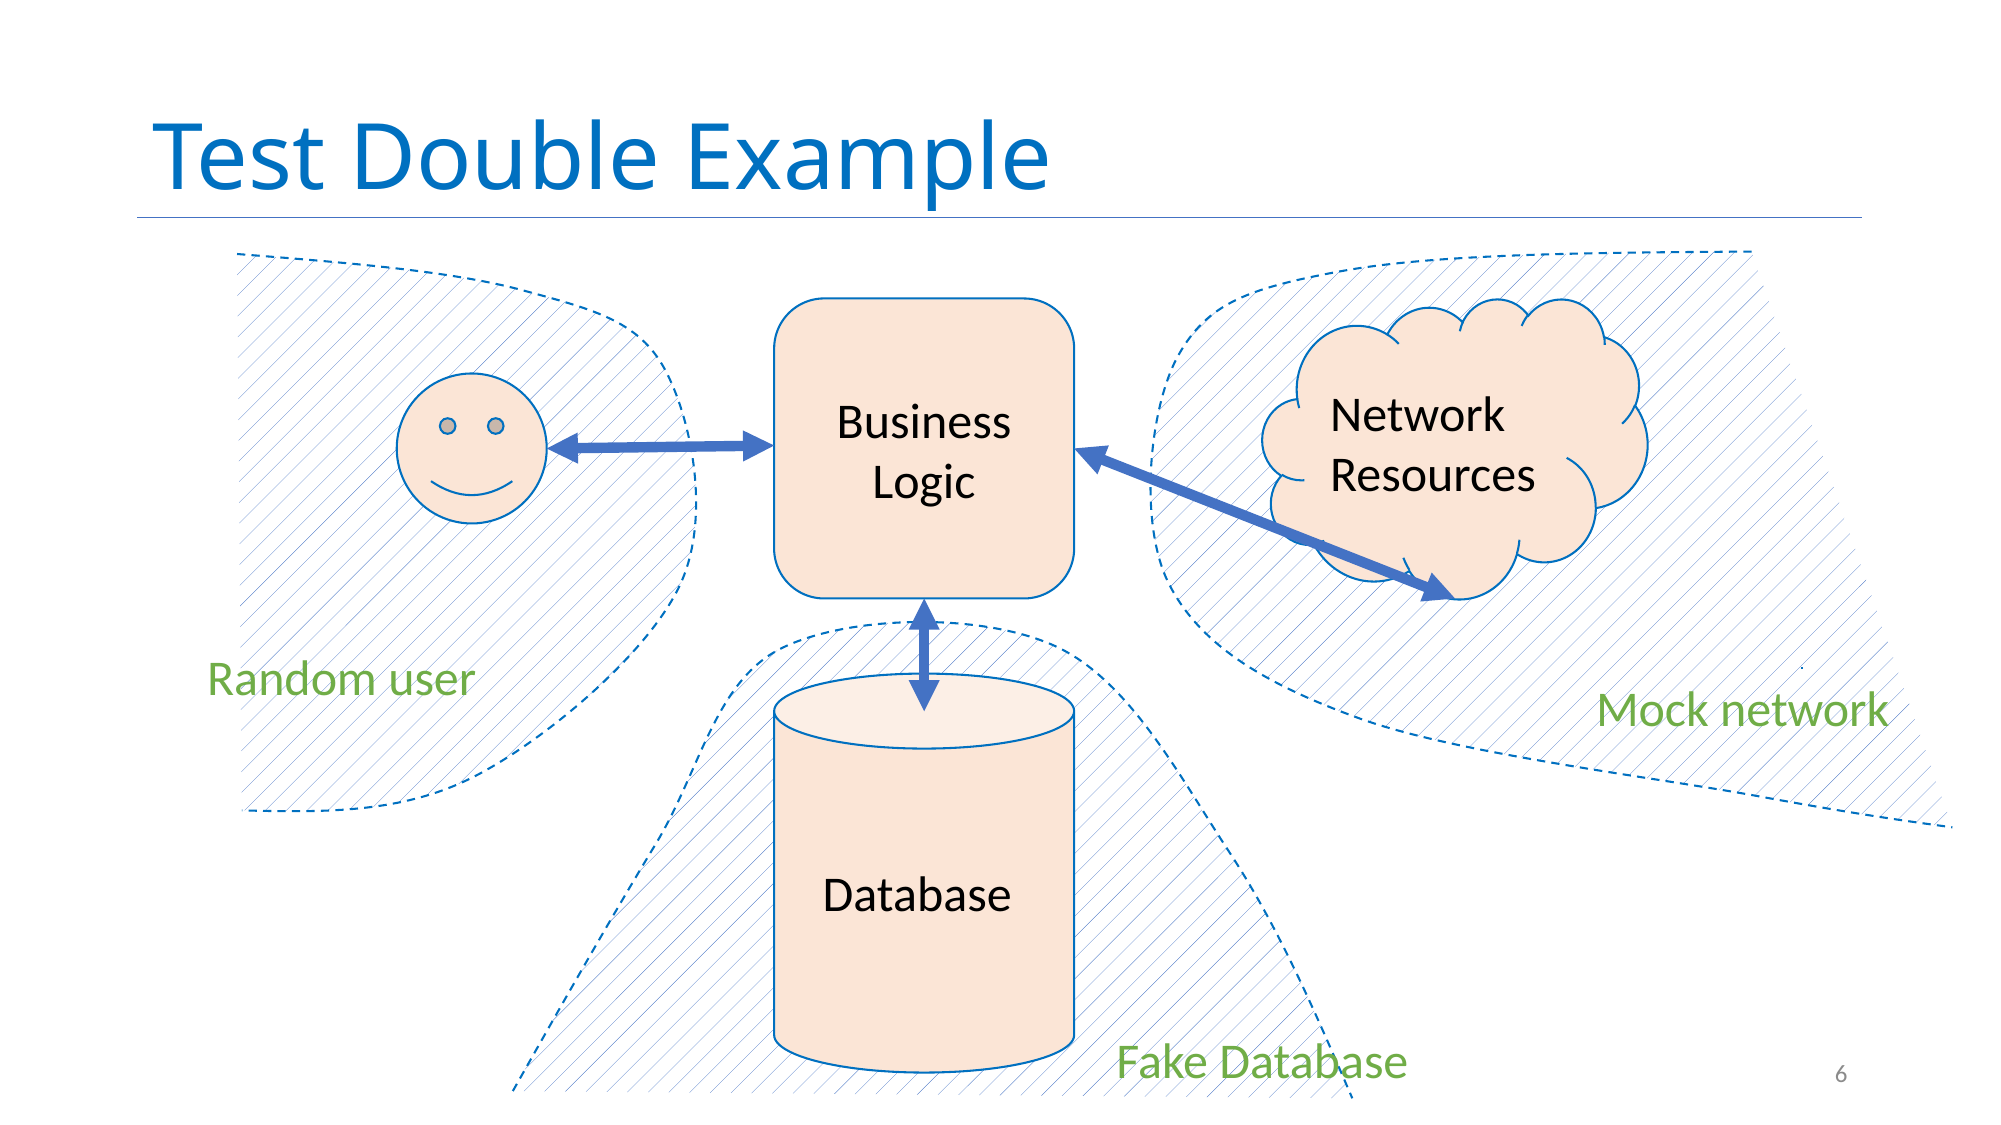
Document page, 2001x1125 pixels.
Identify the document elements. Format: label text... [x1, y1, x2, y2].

slide_number 6 [1412, 1042, 1863, 1103]
text_box [236, 252, 698, 813]
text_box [546, 445, 775, 449]
text_box Fake Database [1101, 1029, 1427, 1087]
text_box Mock network [1580, 668, 1906, 745]
text_box Random user [191, 637, 493, 714]
text_box Database [773, 672, 1076, 1074]
text_box [395, 372, 548, 525]
text_box Business Logic [773, 297, 1076, 600]
text_box [511, 621, 1354, 1099]
title Test Double Example [137, 0, 1863, 218]
text_box Mo [1149, 250, 1953, 829]
text_box Network Resources [1261, 298, 1649, 601]
